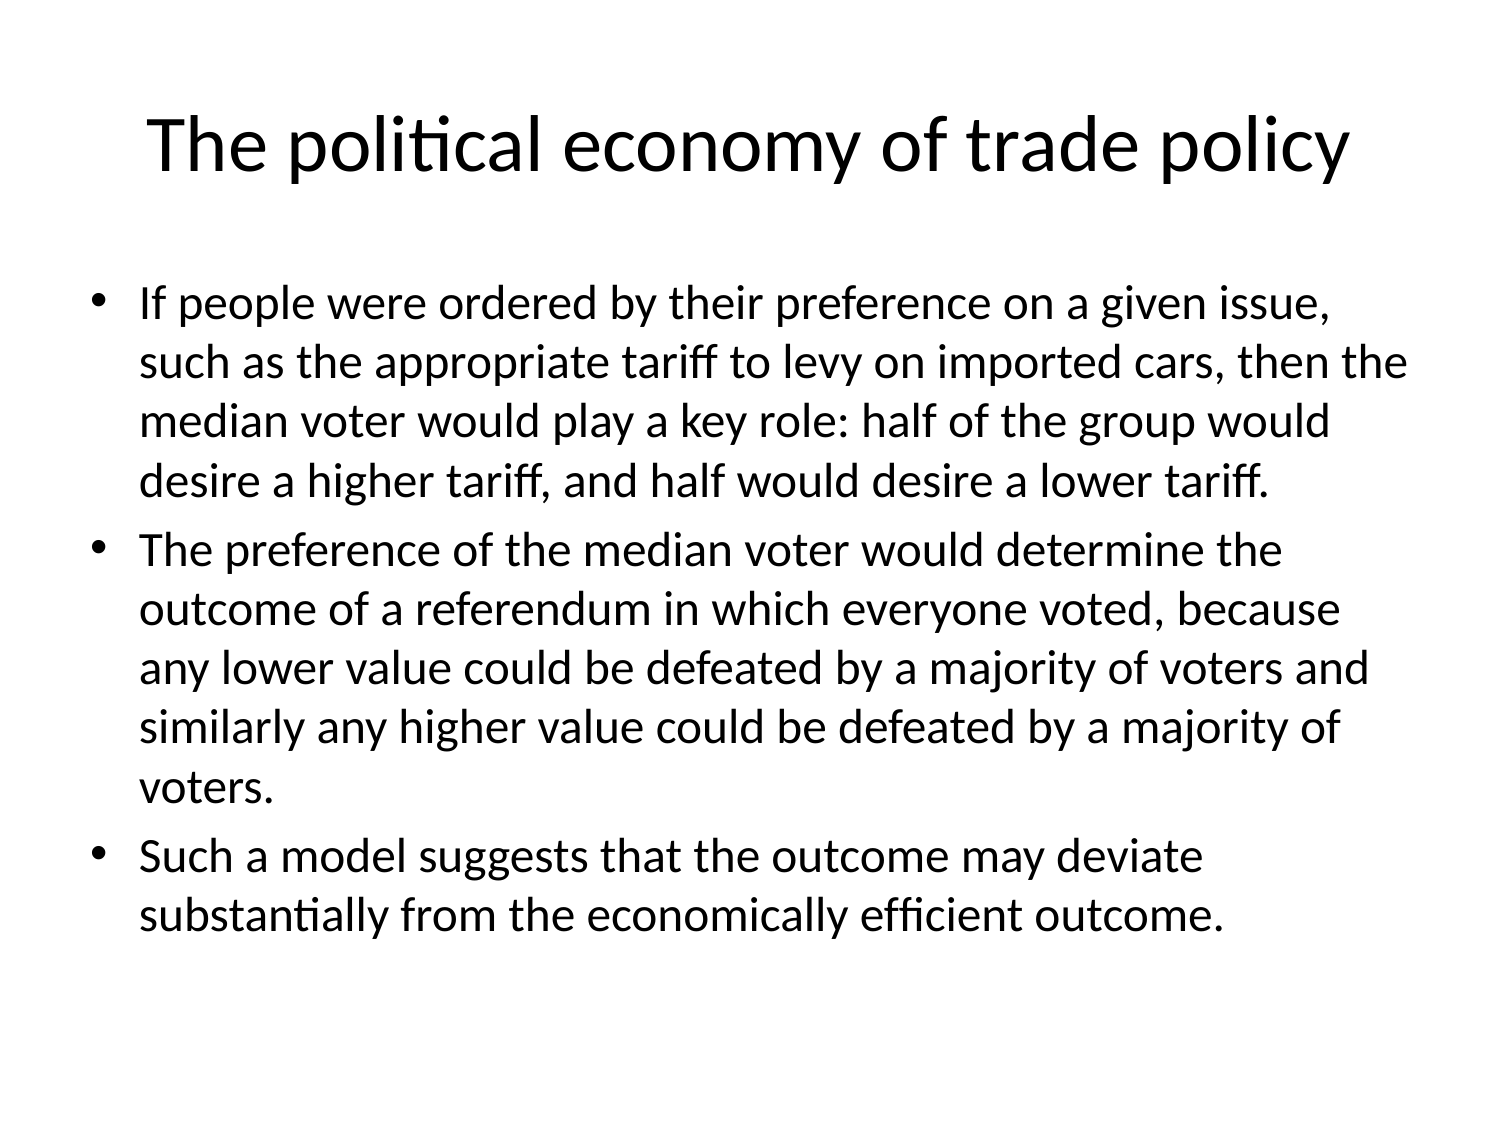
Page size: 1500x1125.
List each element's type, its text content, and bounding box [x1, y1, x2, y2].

list If people were ordered by their preference on a given issue, such as the appropriate tariff to levy on imported cars, then the median voter would play a key role: half of the group would desire a higher tariff, and half would desire a lower tariff. The preference of the median voter would determine the outcome of a referendum in which everyone voted, because any lower value could be defeated by a majority of voters and similarly any higher value could be defeated by a majority of voters. Such a model suggests that the outcome may deviate substantially from the economically efﬁcient outcome. [75, 262, 1425, 1005]
title The political economy of trade policy [75, 45, 1425, 233]
